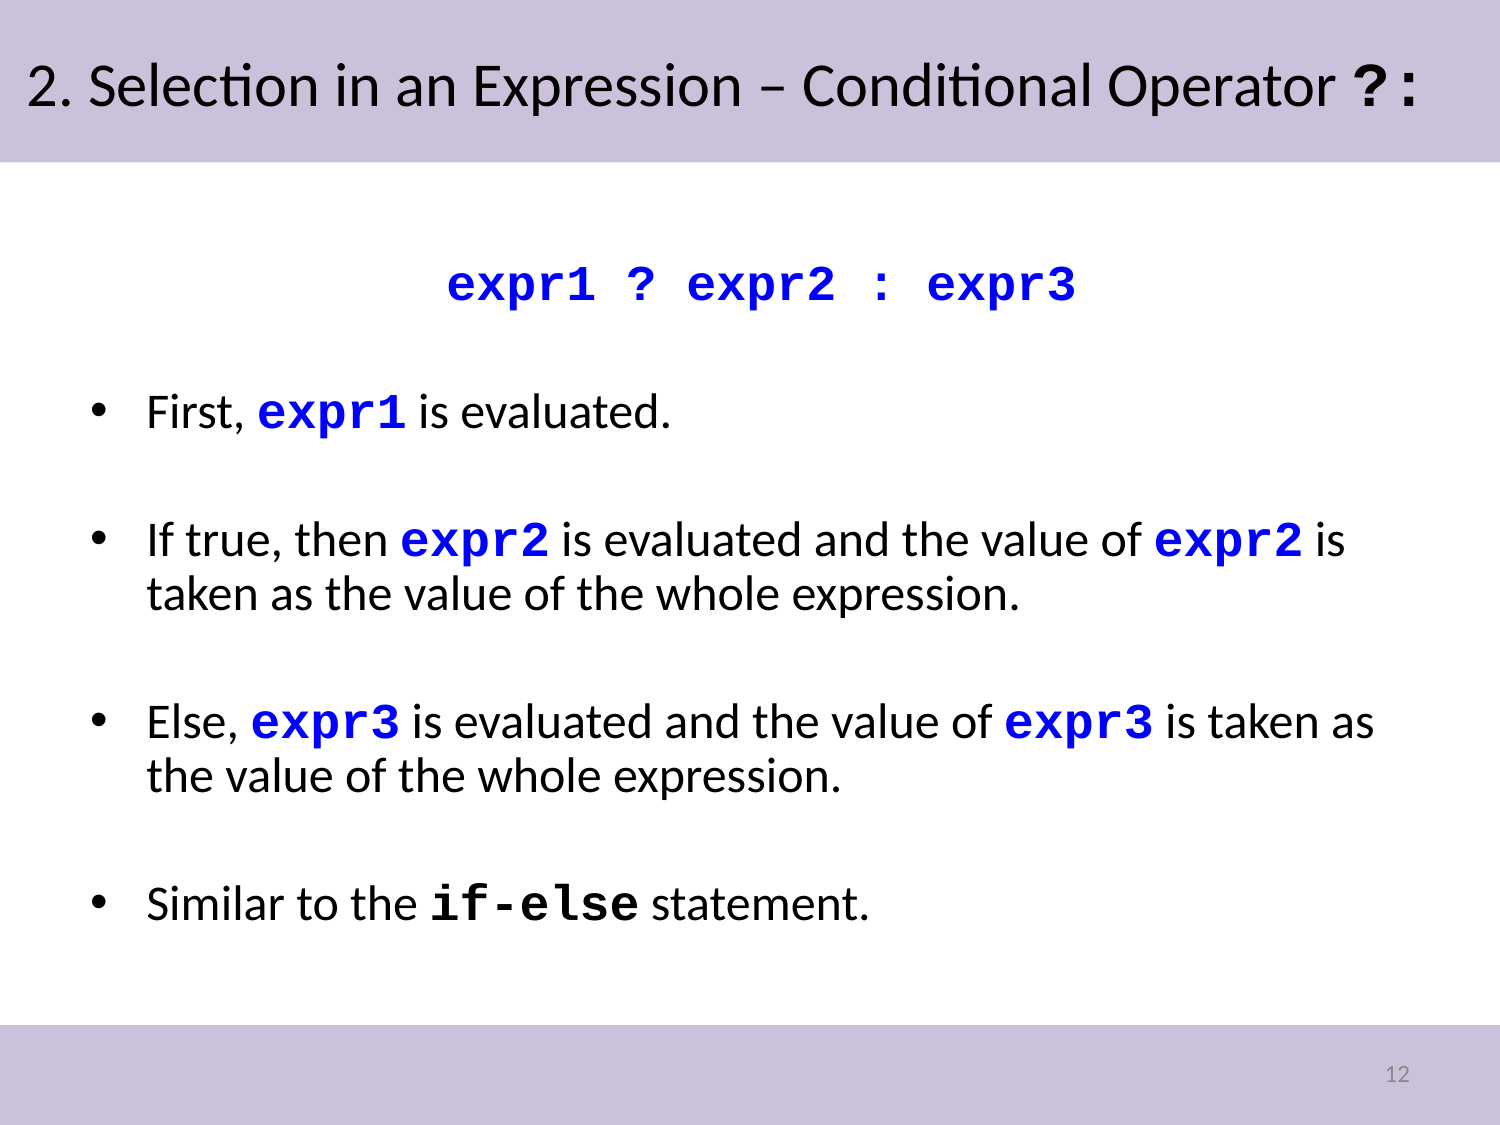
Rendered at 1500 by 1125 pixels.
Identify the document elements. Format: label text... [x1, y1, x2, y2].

title 2. Selection in an Expression – Conditional Operator ?: [11, 12, 1488, 150]
slide_number 12 [1074, 1042, 1425, 1103]
list expr1 ? expr2 : expr3 First, expr1 is evaluated. If true, then expr2 is evaluated and the value of expr2 is taken as the value of the whole expression. Else, expr3 is evaluated and the value of expr3 is taken as the value of the whole expression. Similar to the if-else statement. [75, 249, 1425, 975]
